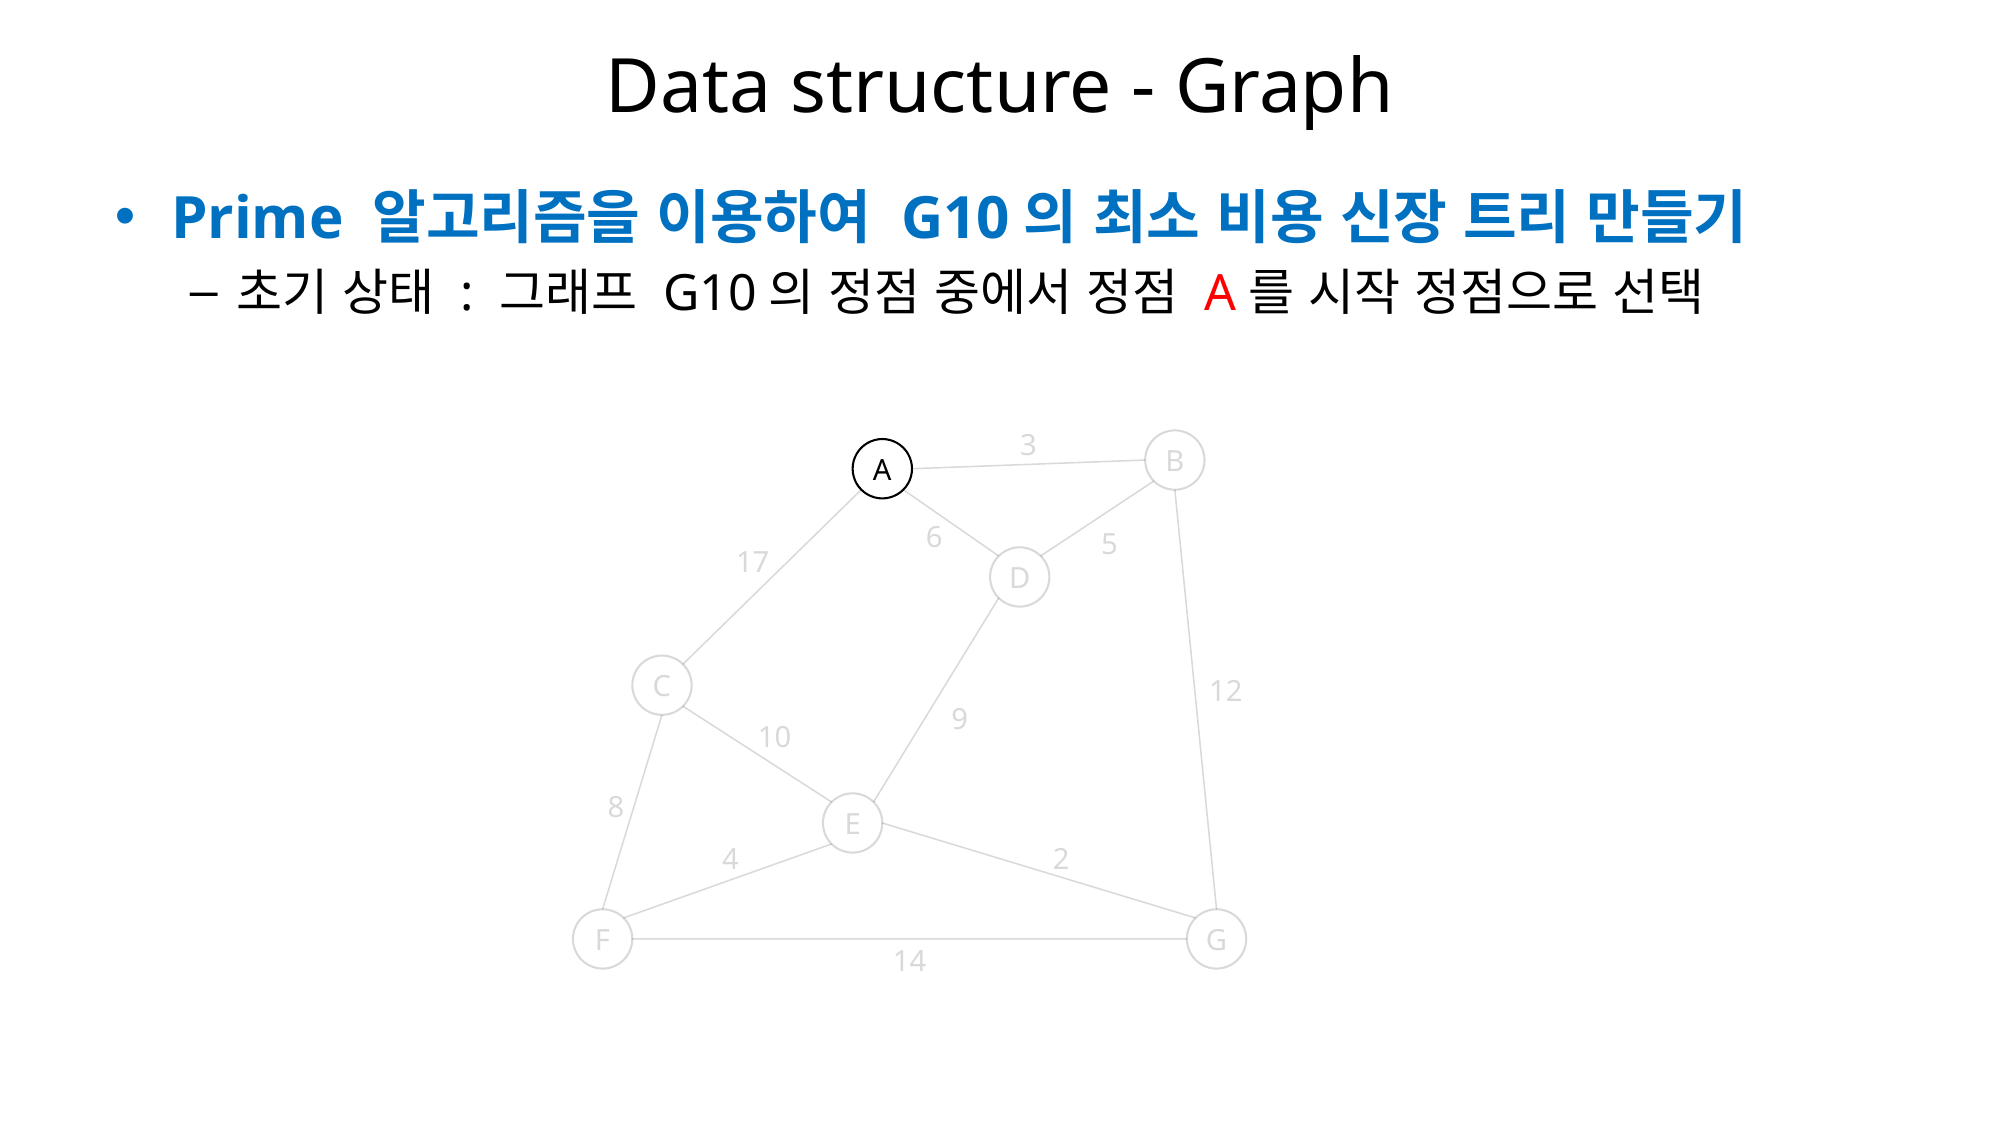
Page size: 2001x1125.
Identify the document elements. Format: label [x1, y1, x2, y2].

text_box [572, 417, 1266, 986]
title [99, 19, 1900, 147]
list [99, 172, 1900, 1024]
